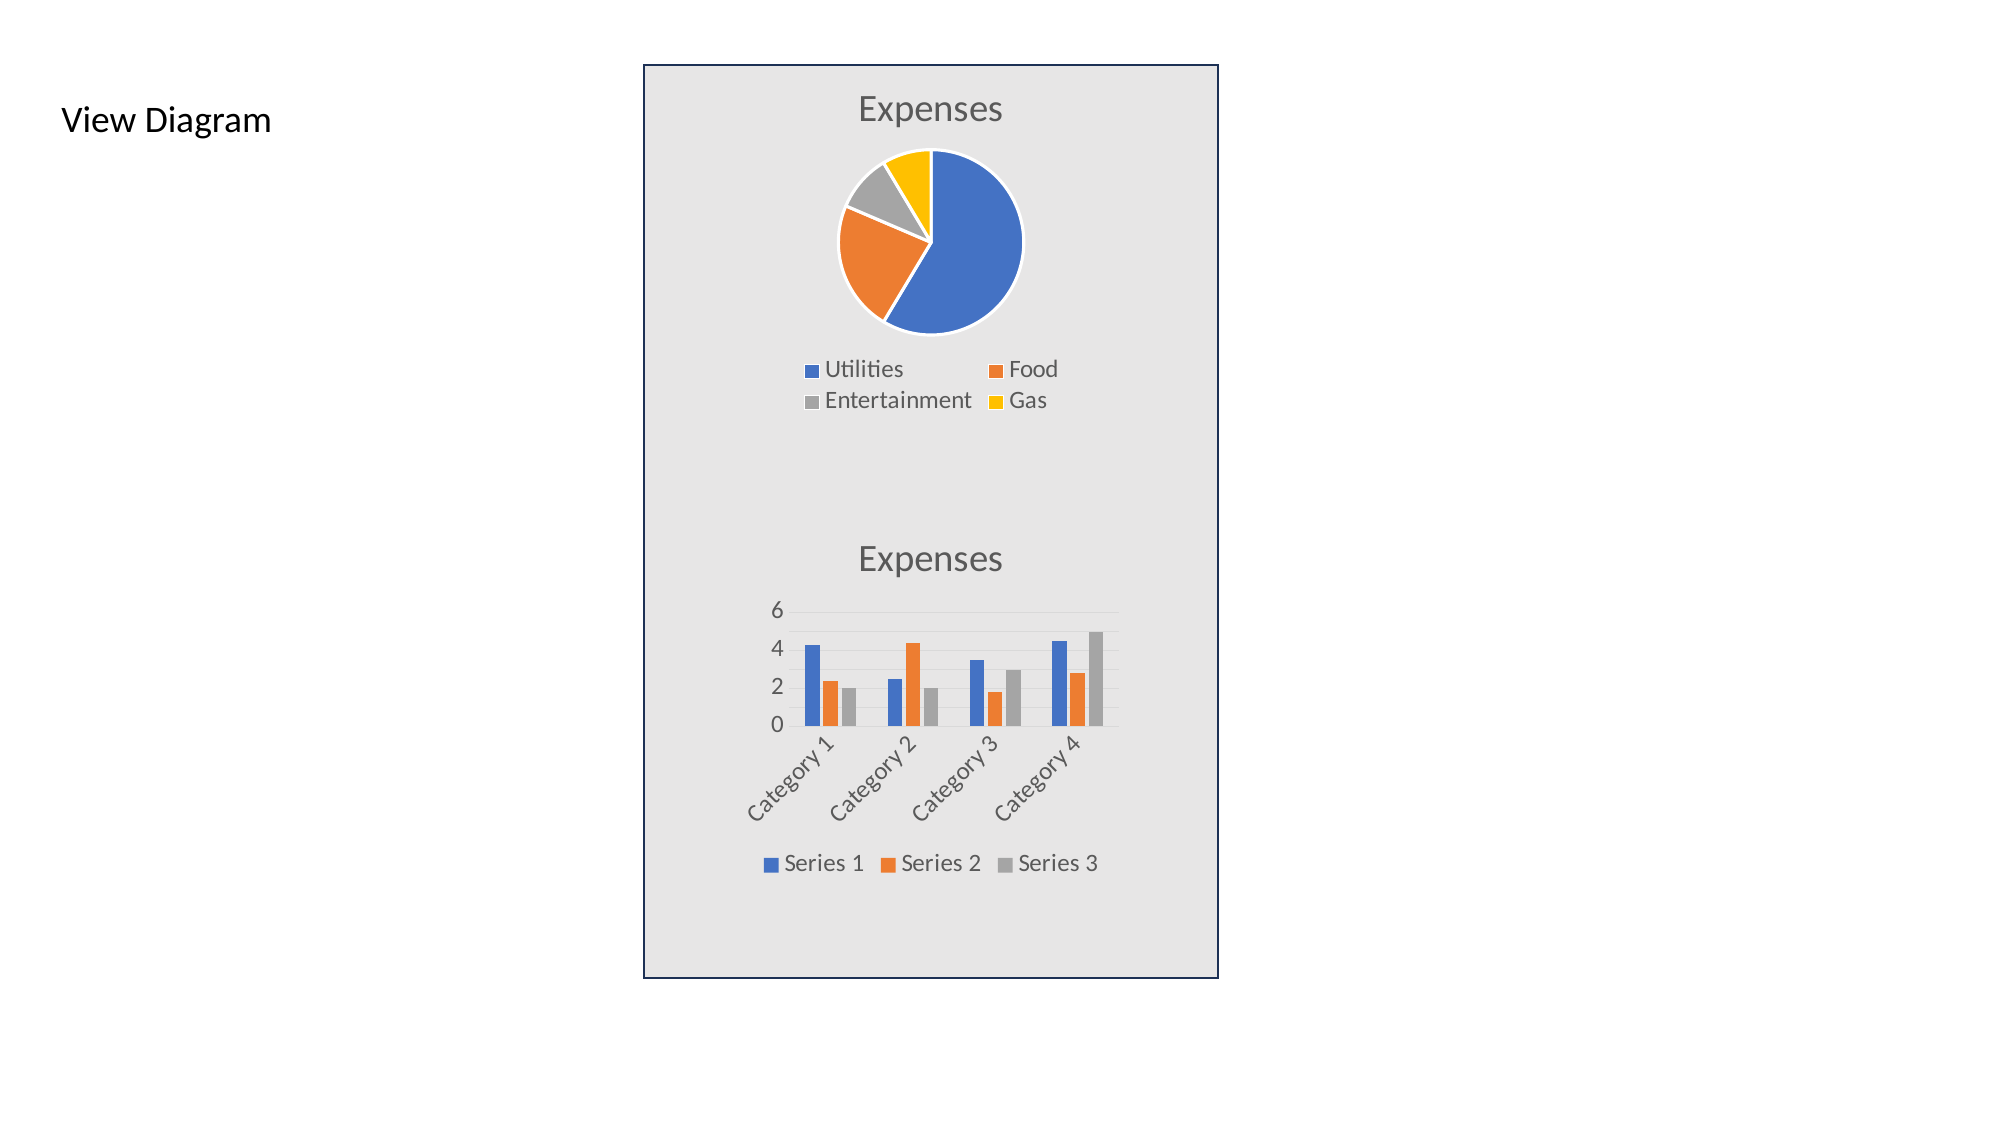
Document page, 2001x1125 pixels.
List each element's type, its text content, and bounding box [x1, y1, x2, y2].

chart [574, 64, 1288, 421]
text_box View Diagram [46, 87, 364, 148]
chart [735, 514, 1127, 884]
text_box [643, 421, 1219, 979]
